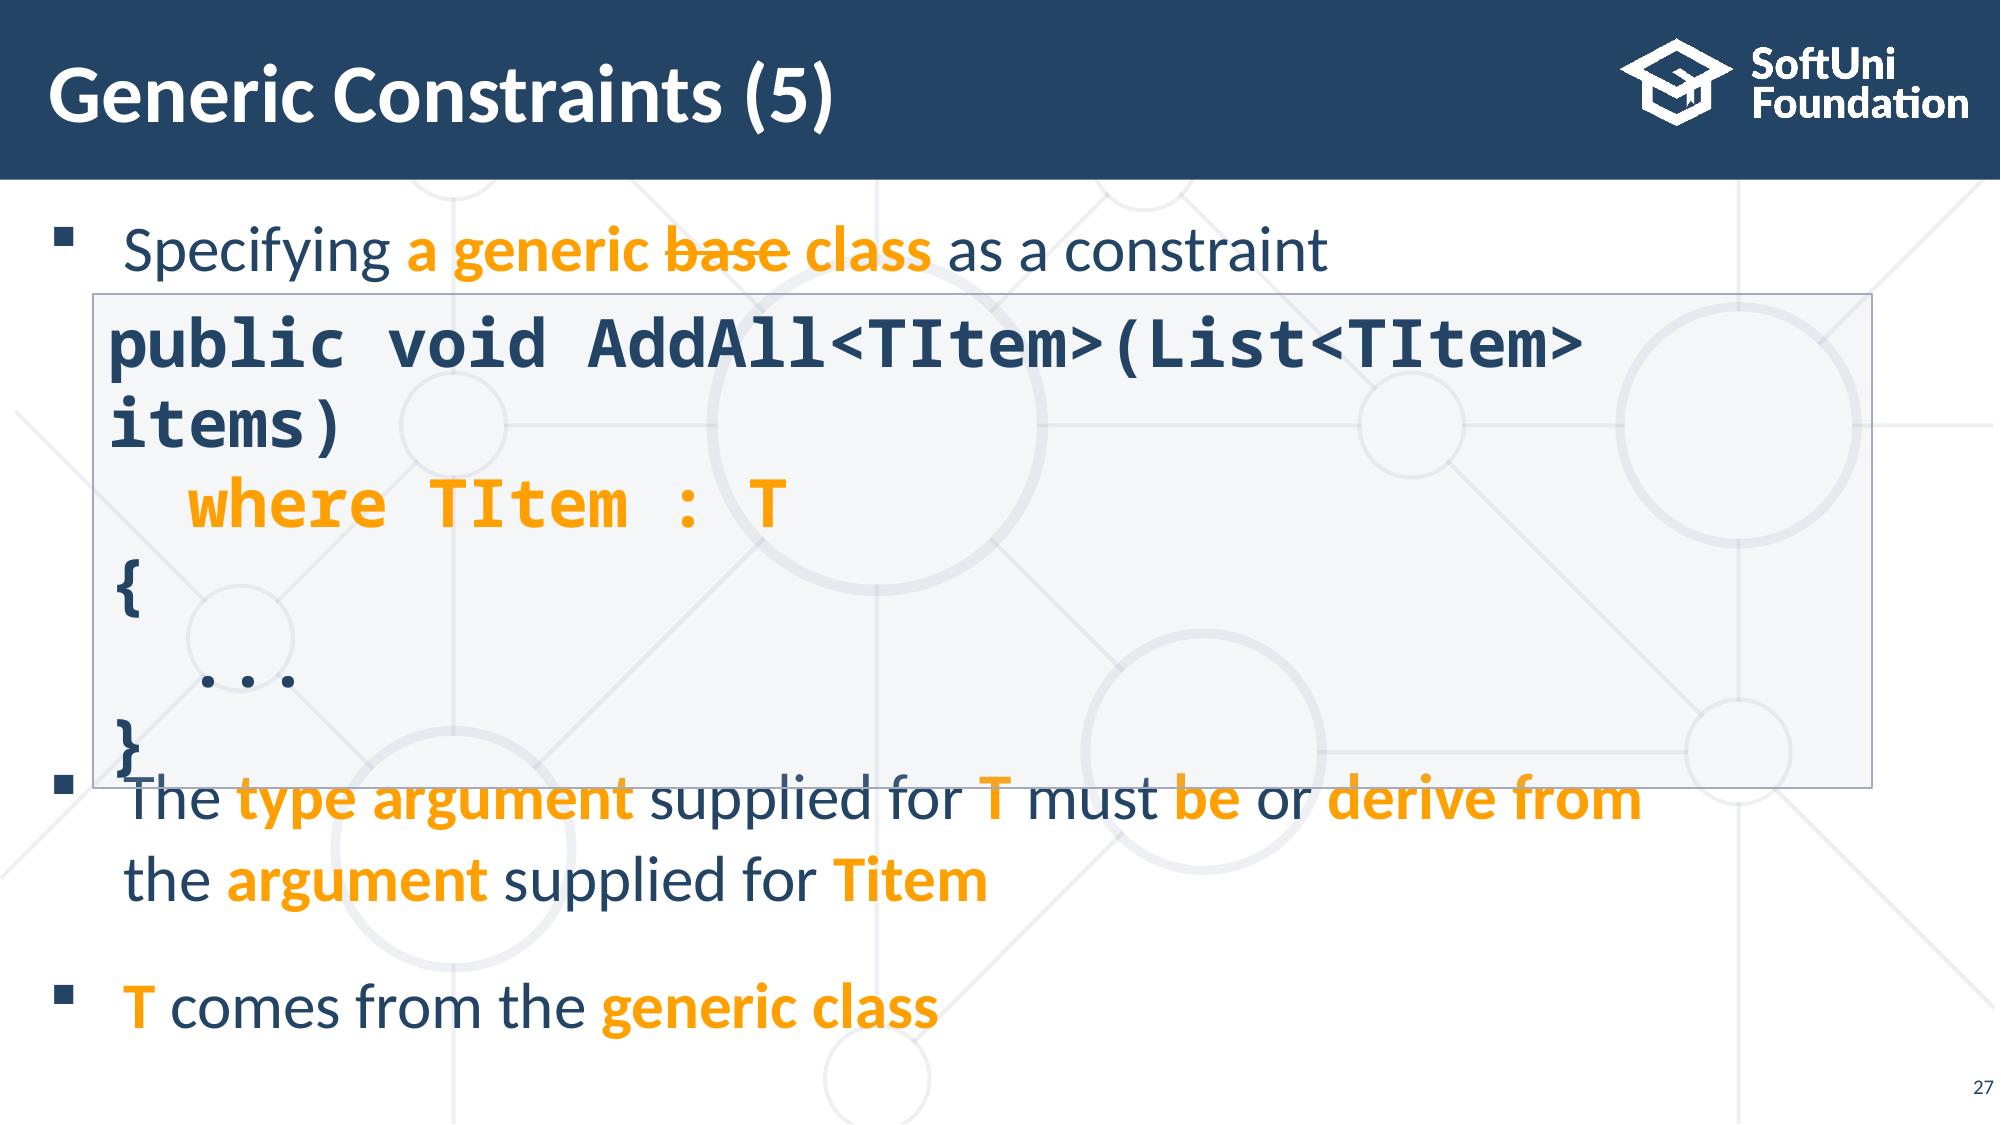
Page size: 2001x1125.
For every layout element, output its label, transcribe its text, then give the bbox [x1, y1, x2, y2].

text_box public void AddAll<TItem>(List<TItem> items) where TItem : T { ... } [93, 293, 1872, 789]
list Specifying a generic base class as a constraint The type argument supplied for T must be or derive from the argument supplied for Titem T comes from the generic class [31, 196, 1970, 1050]
title Generic Constraints (5) [31, 16, 1591, 162]
slide_number 27 [1929, 1070, 2000, 1103]
picture [1619, 38, 1968, 126]
